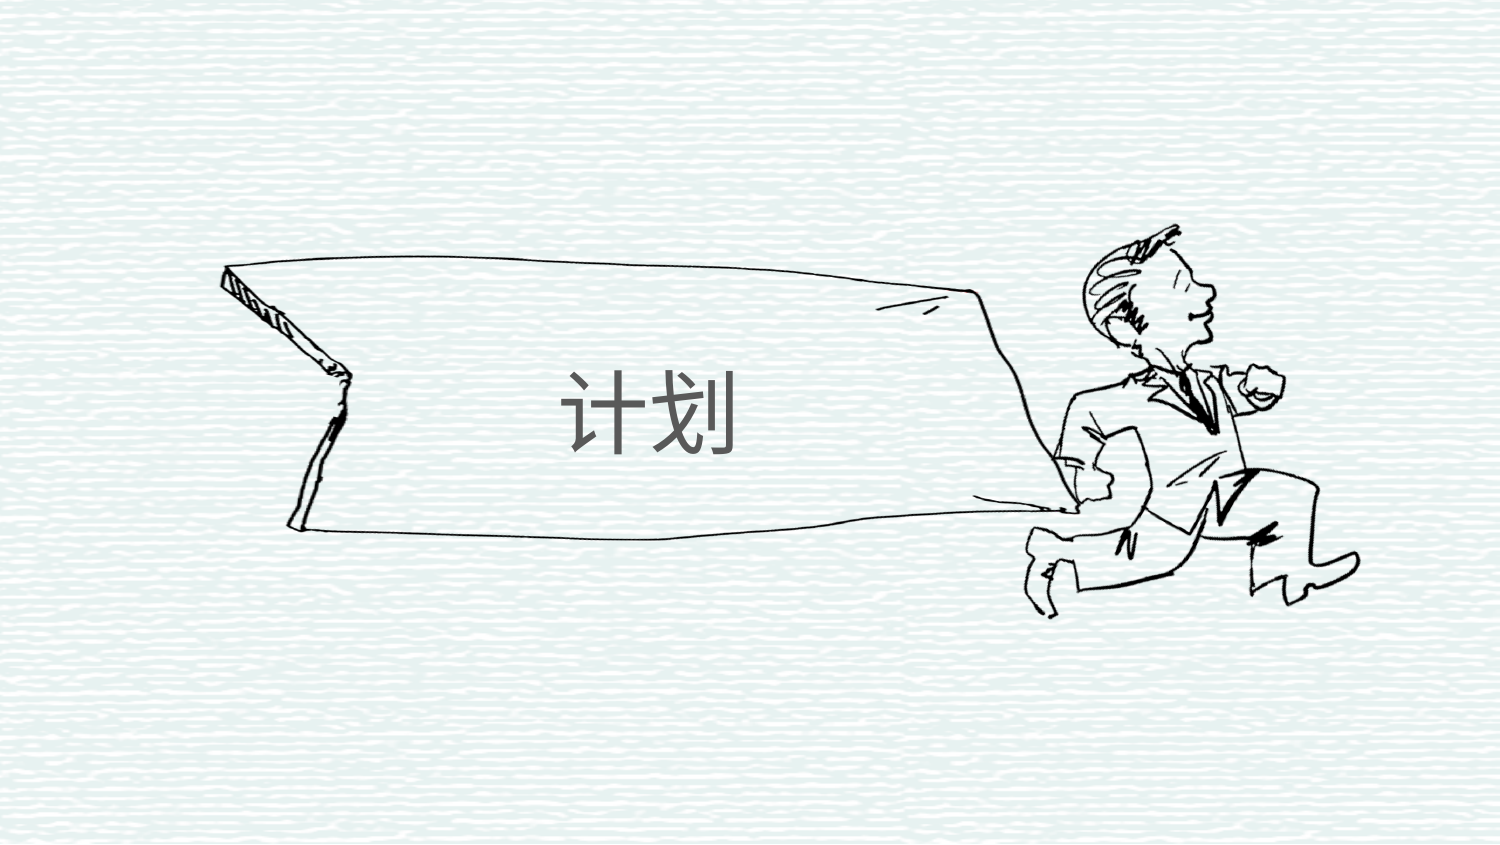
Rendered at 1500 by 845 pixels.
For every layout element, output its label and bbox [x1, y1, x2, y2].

picture [179, 171, 1461, 740]
